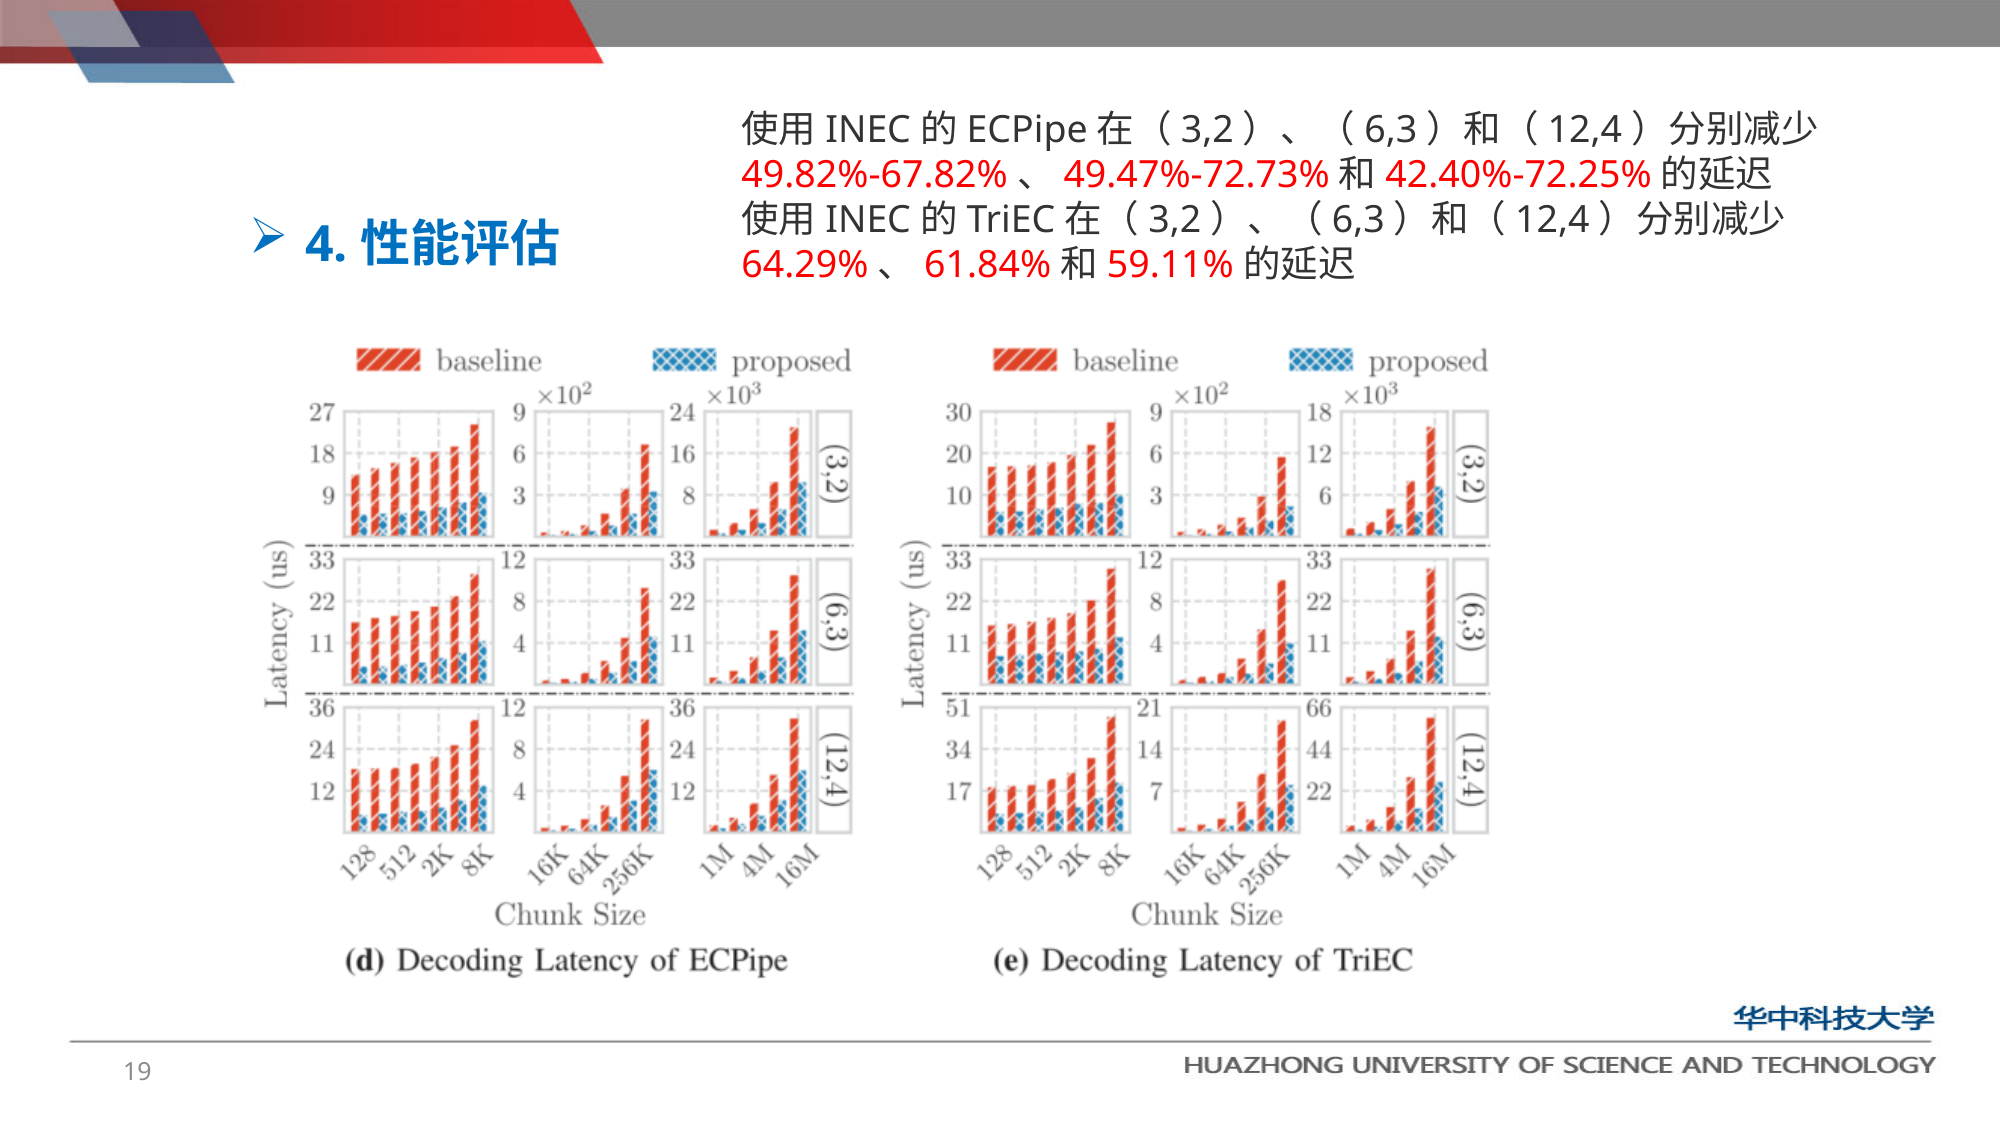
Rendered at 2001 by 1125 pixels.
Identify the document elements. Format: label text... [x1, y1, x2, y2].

slide_number 19 [60, 1042, 167, 1103]
picture [0, 0, 2000, 1125]
text_box 使用INEC的ECPipe在（3,2）、（6,3）和（12,4）分别减少49.82%-67.82%、49.47%-72.73%和42.40%-72.25%的延迟 使用INEC的TriEC在（3,2）、（6,3）和（12,4）分别减少64.29%、61.84%和59.11%的延迟 [726, 97, 1952, 338]
text_box 4.性能评估 [234, 203, 726, 279]
